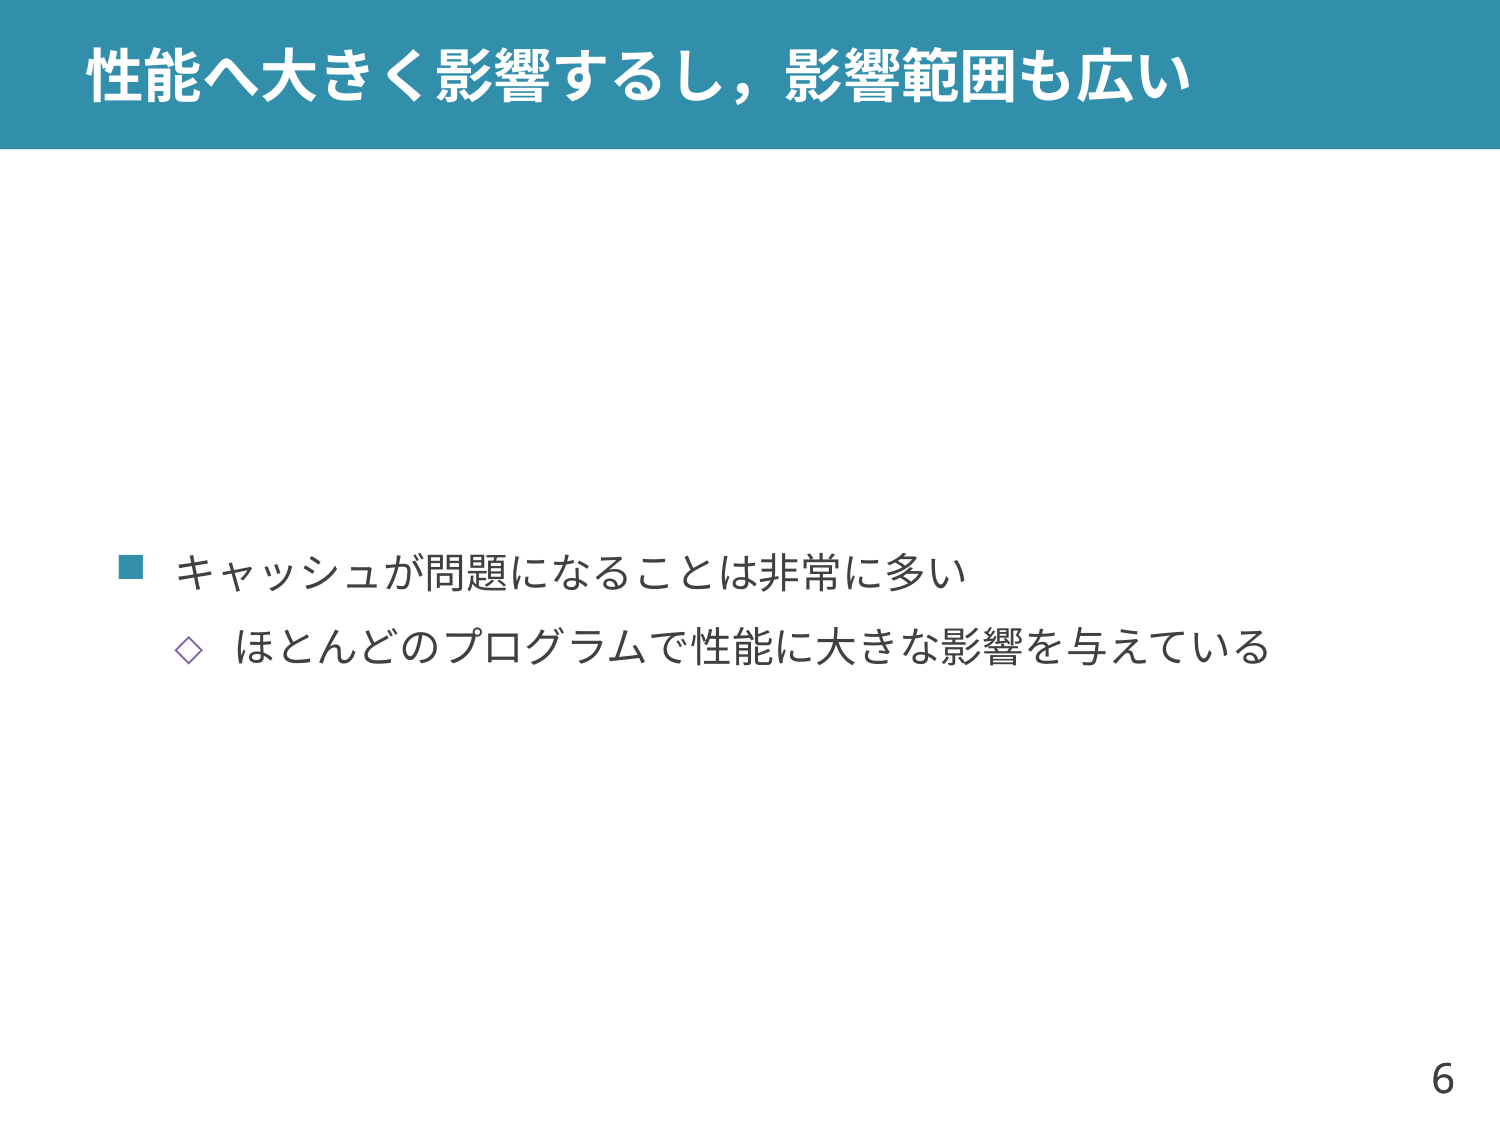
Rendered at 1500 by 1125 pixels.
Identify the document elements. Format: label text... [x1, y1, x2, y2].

list キャッシュが問題になることは非常に多い ほとんどのプログラムで性能に大きな影響を与えている [100, 178, 1459, 1036]
title 性能へ大きく影響するし，影響範囲も広い [70, 0, 1500, 150]
